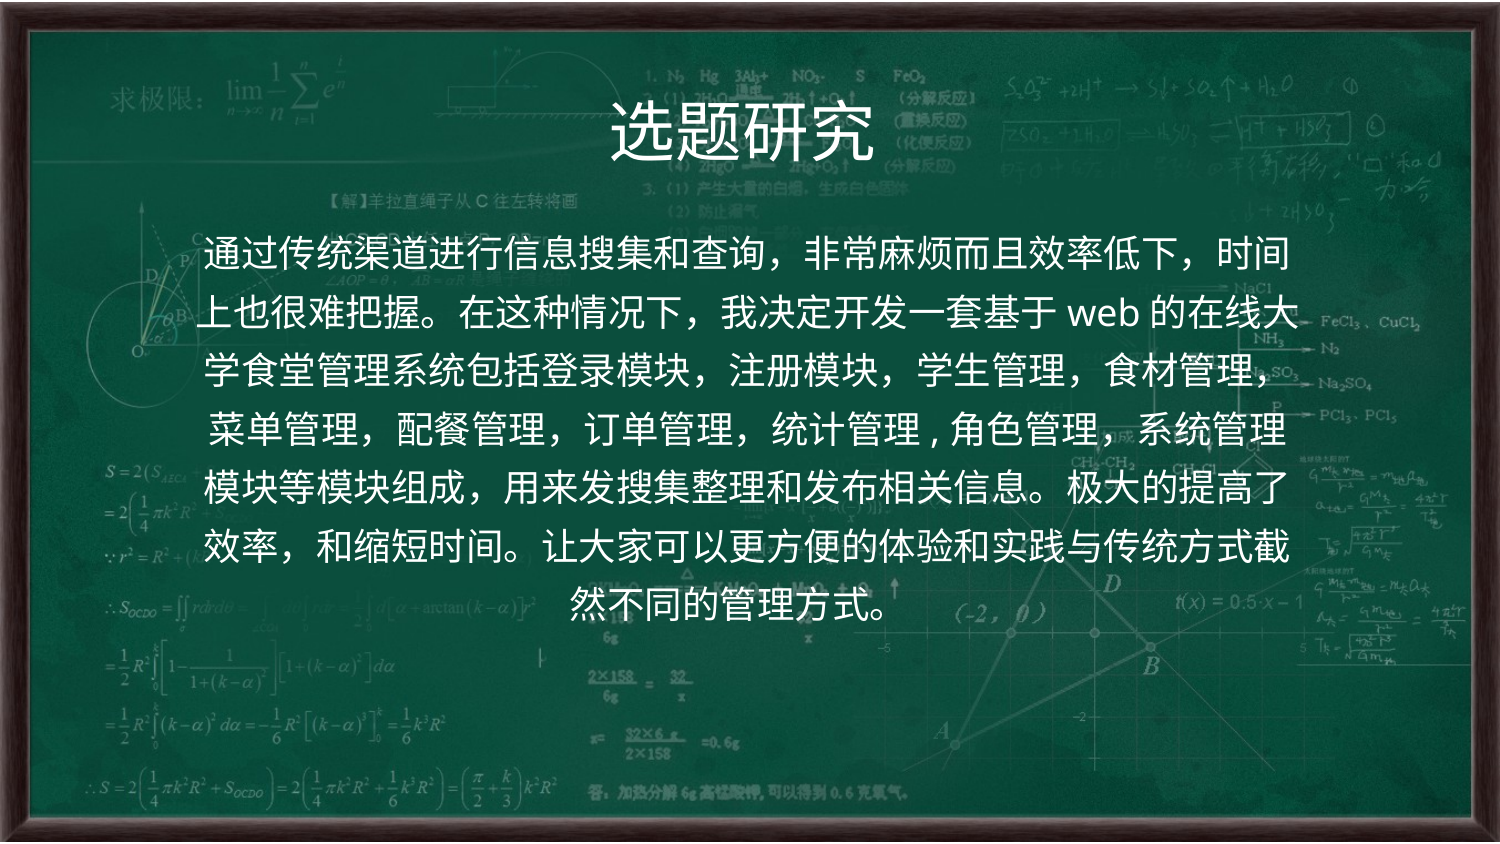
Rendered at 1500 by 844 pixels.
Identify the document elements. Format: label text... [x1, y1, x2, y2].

picture [0, 2, 1500, 842]
text_box 选题研究 [167, 82, 1317, 177]
text_box 通过传统渠道进行信息搜集和查询，非常麻烦而且效率低下，时间上也很难把握。在这种情况下，我决定开发一套基于web的在线大学食堂管理系统包括登录模块，注册模块，学生管理，食材管理，菜单管理，配餐管理，订单管理，统计管理,角色管理，系统管理模块等模块组成，用来发搜集整理和发布相关信息。极大的提高了效率，和缩短时间。让大家可以更方便的体验和实践与传统方式截然不同的管理方式。 [178, 209, 1317, 634]
